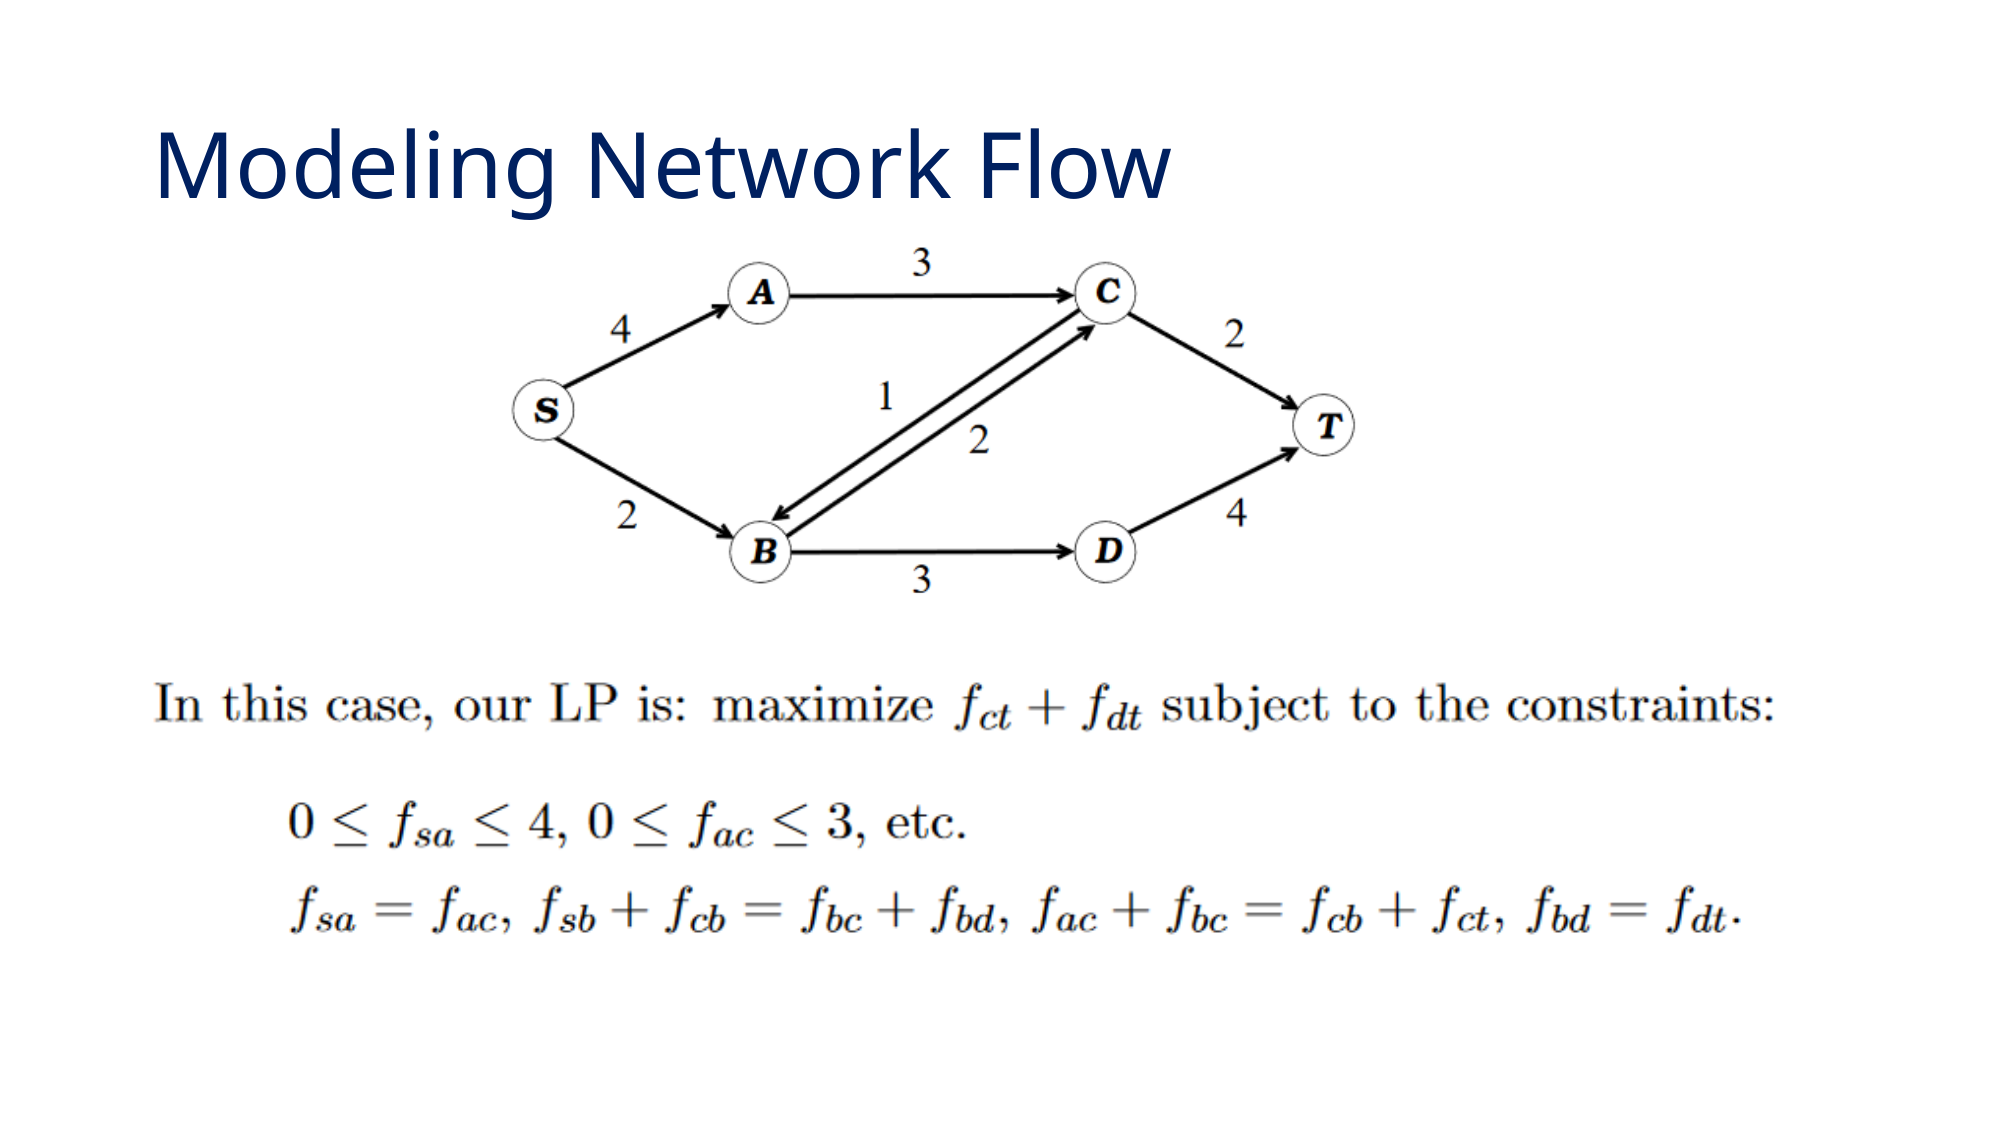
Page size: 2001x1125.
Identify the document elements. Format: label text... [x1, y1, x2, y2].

picture [371, 237, 1629, 615]
picture [111, 640, 1916, 983]
title Modeling Network Flow [137, 59, 1863, 278]
